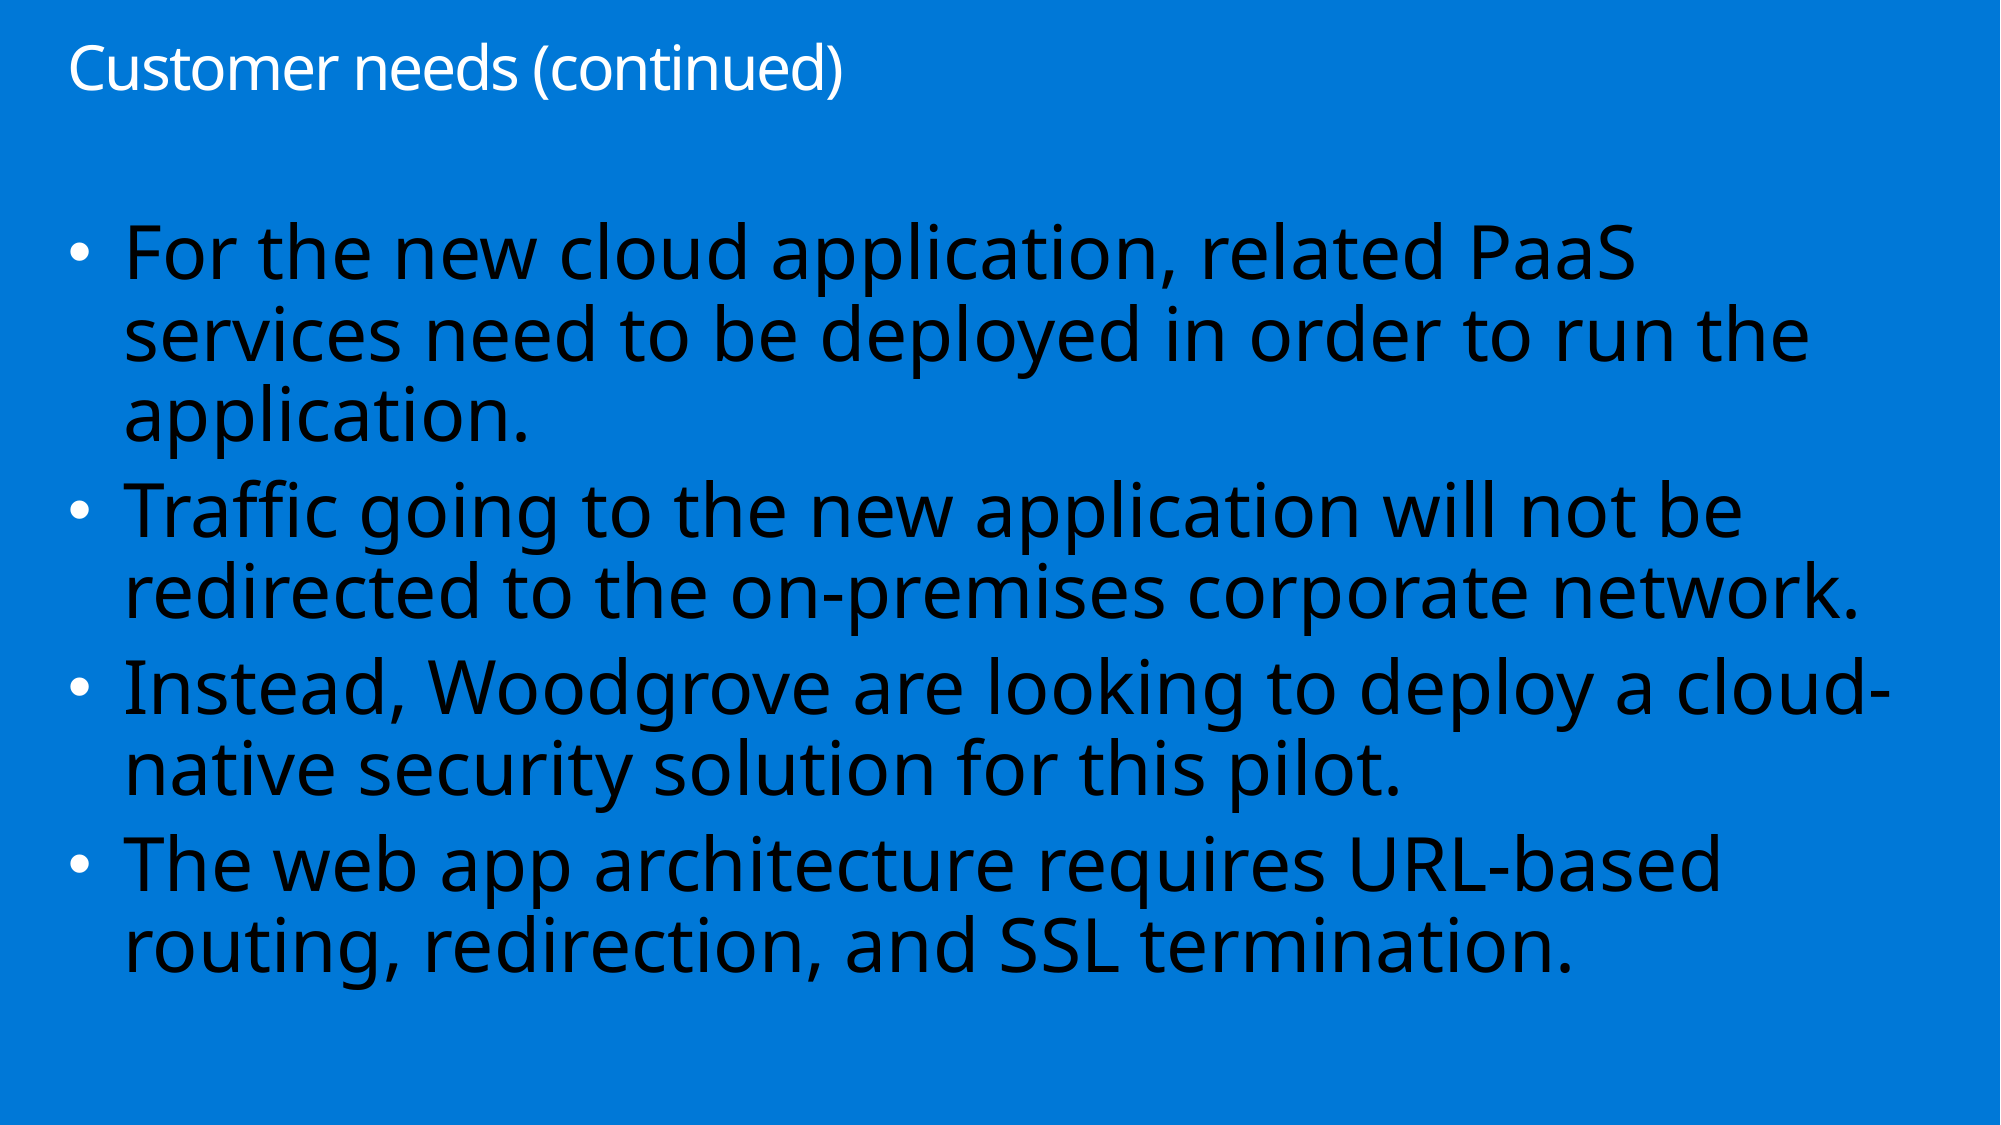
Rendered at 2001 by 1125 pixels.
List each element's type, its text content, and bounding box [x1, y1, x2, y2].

list For the new cloud application, related PaaS services need to be deployed in order to run the application. Traffic going to the new application will not be redirected to the on-premises corporate network. Instead, Woodgrove are looking to deploy a cloud-native security solution for this pilot. The web app architecture requires URL-based routing, redirection, and SSL termination. [43, 200, 1956, 1040]
title Customer needs (continued) [43, 21, 1956, 169]
